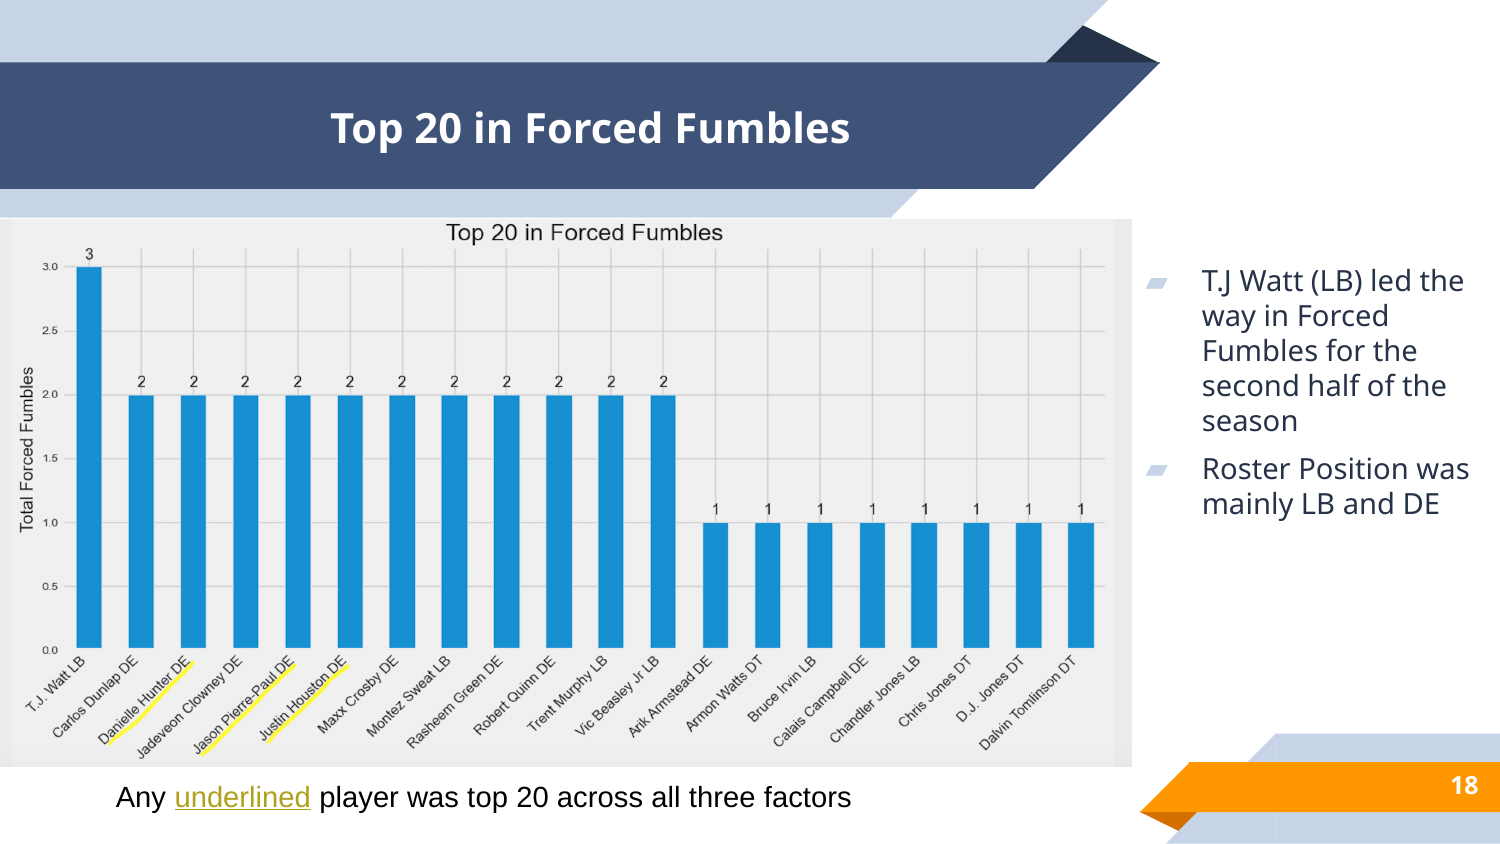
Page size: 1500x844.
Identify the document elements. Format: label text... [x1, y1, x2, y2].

picture [0, 218, 1132, 768]
title Top 20 in Forced Fumbles [133, 64, 1048, 190]
text_box Any underlined player was top 20 across all three factors [101, 775, 868, 821]
list T.J Watt (LB) led the way in Forced Fumbles for the second half of the season Roster Position was mainly LB and DE [1111, 247, 1500, 844]
